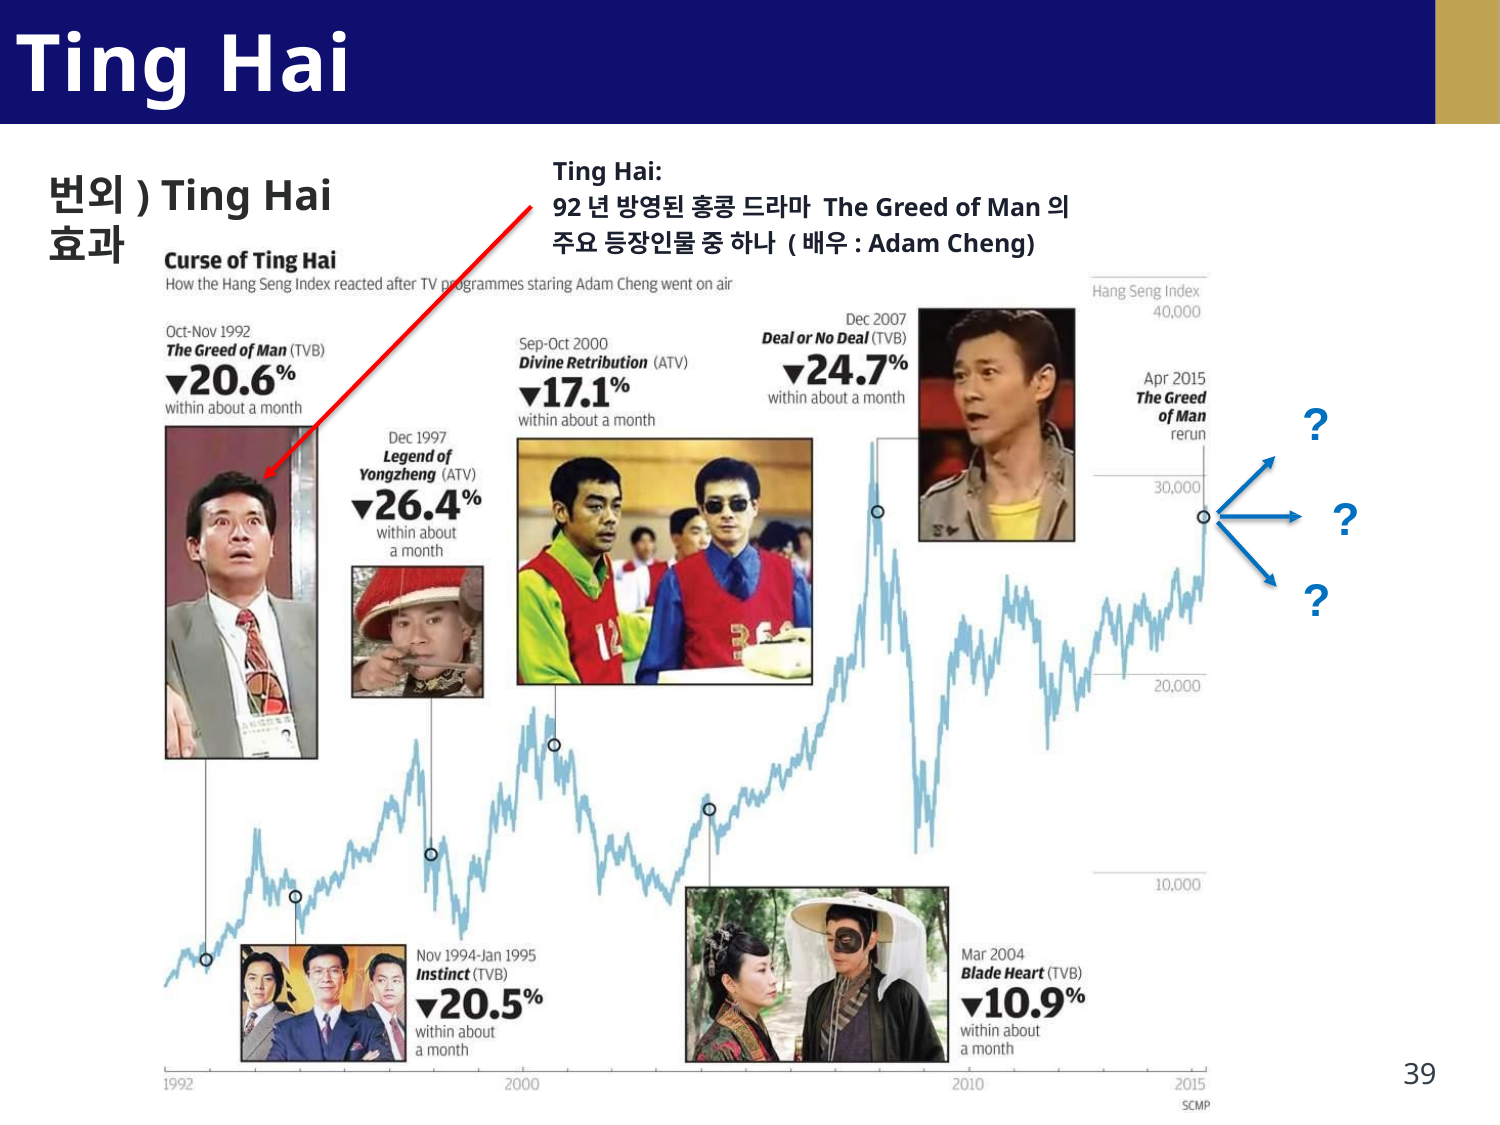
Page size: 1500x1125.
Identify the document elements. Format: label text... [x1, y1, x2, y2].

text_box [243, 200, 1322, 610]
picture [162, 246, 1211, 1113]
text_box ? ? ? [1299, 393, 1362, 626]
slide_number 39 [1397, 1050, 1442, 1125]
title Ting Hai Effect [12, 10, 606, 203]
text_box 번외) Ting Hai 효과 [46, 166, 430, 270]
text_box Ting Hai: 92년 방영된 홍콩 드라마 The Greed of Man의 주요 등장인물 중 하나 (배우: Adam Cheng) [550, 147, 1088, 199]
